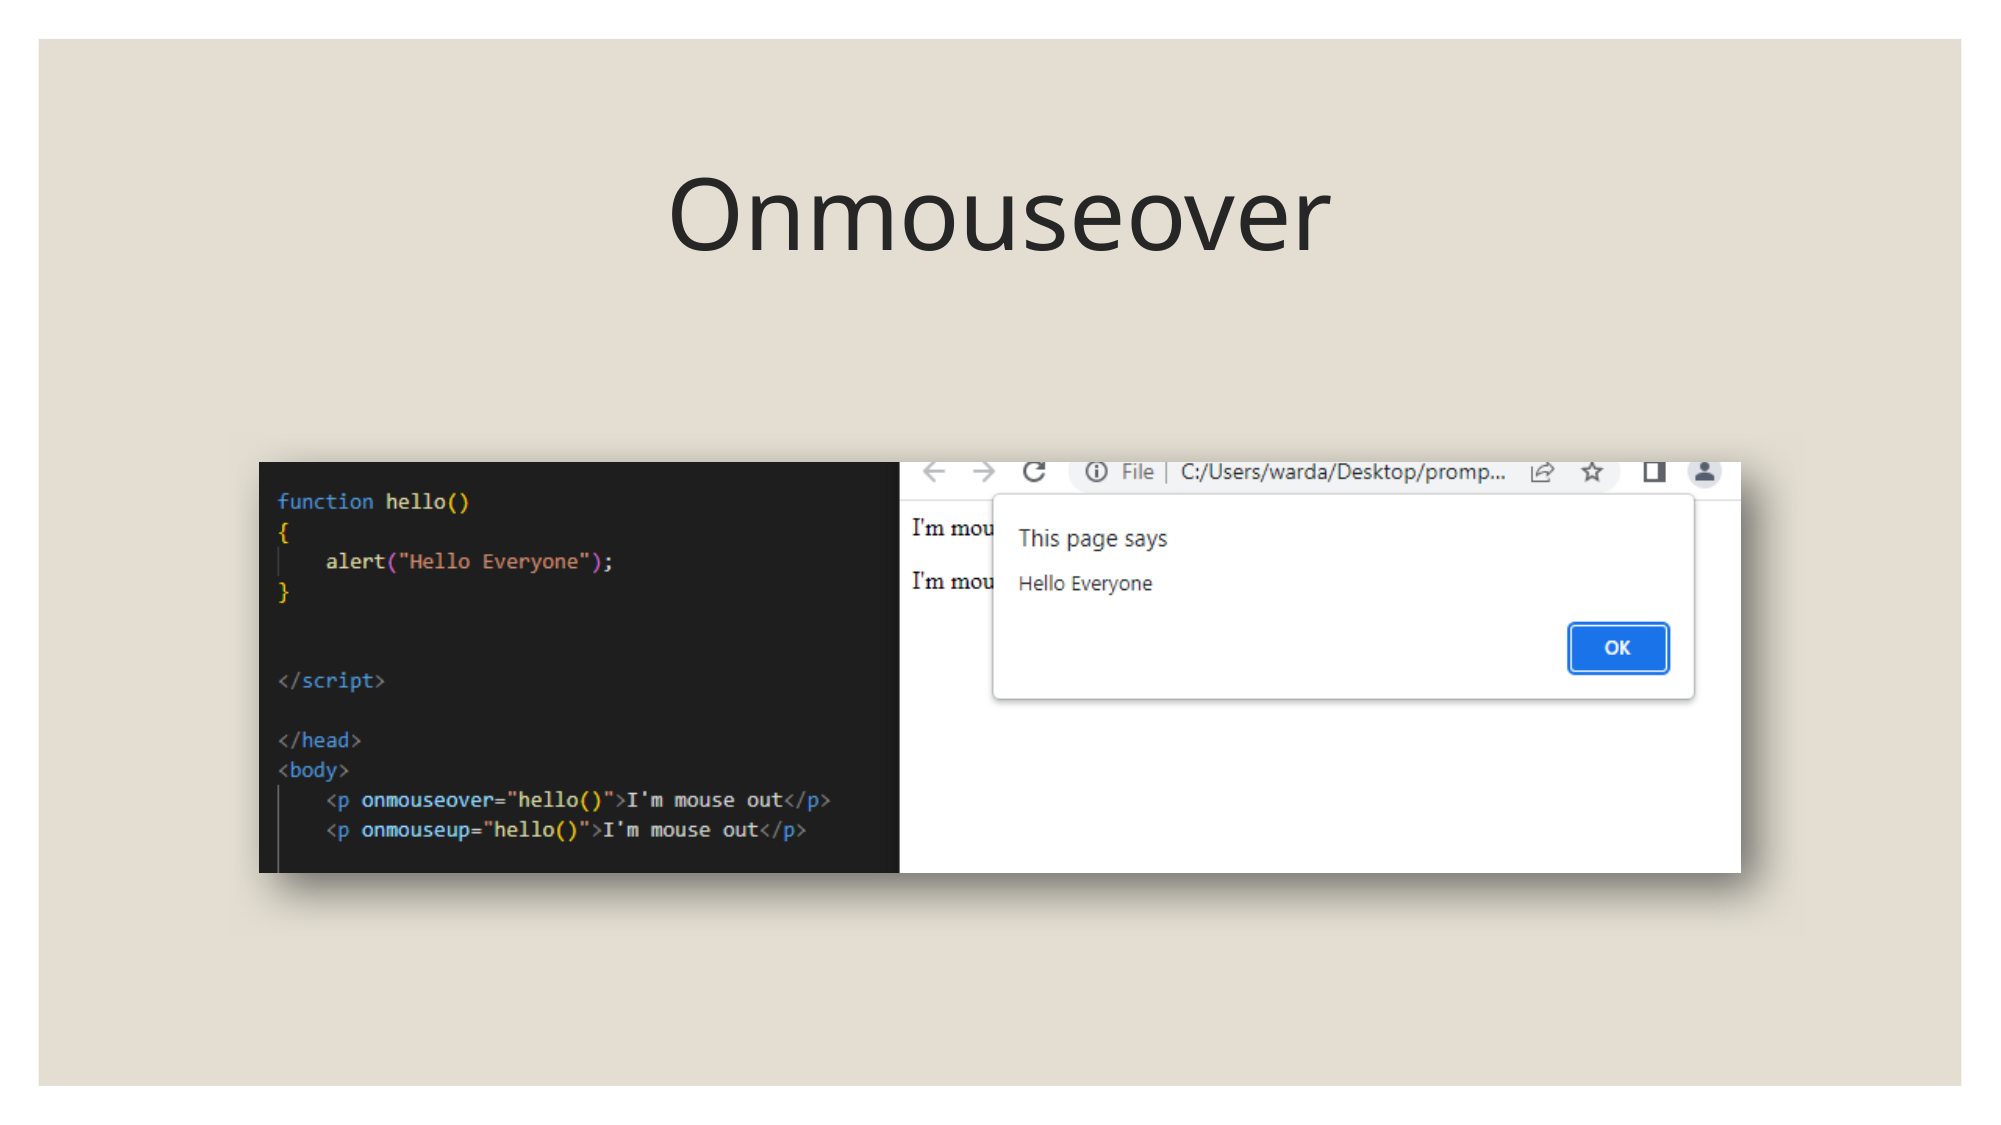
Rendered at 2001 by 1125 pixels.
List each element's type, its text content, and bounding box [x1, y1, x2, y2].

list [259, 462, 1741, 873]
title Onmouseover [174, 105, 1825, 331]
